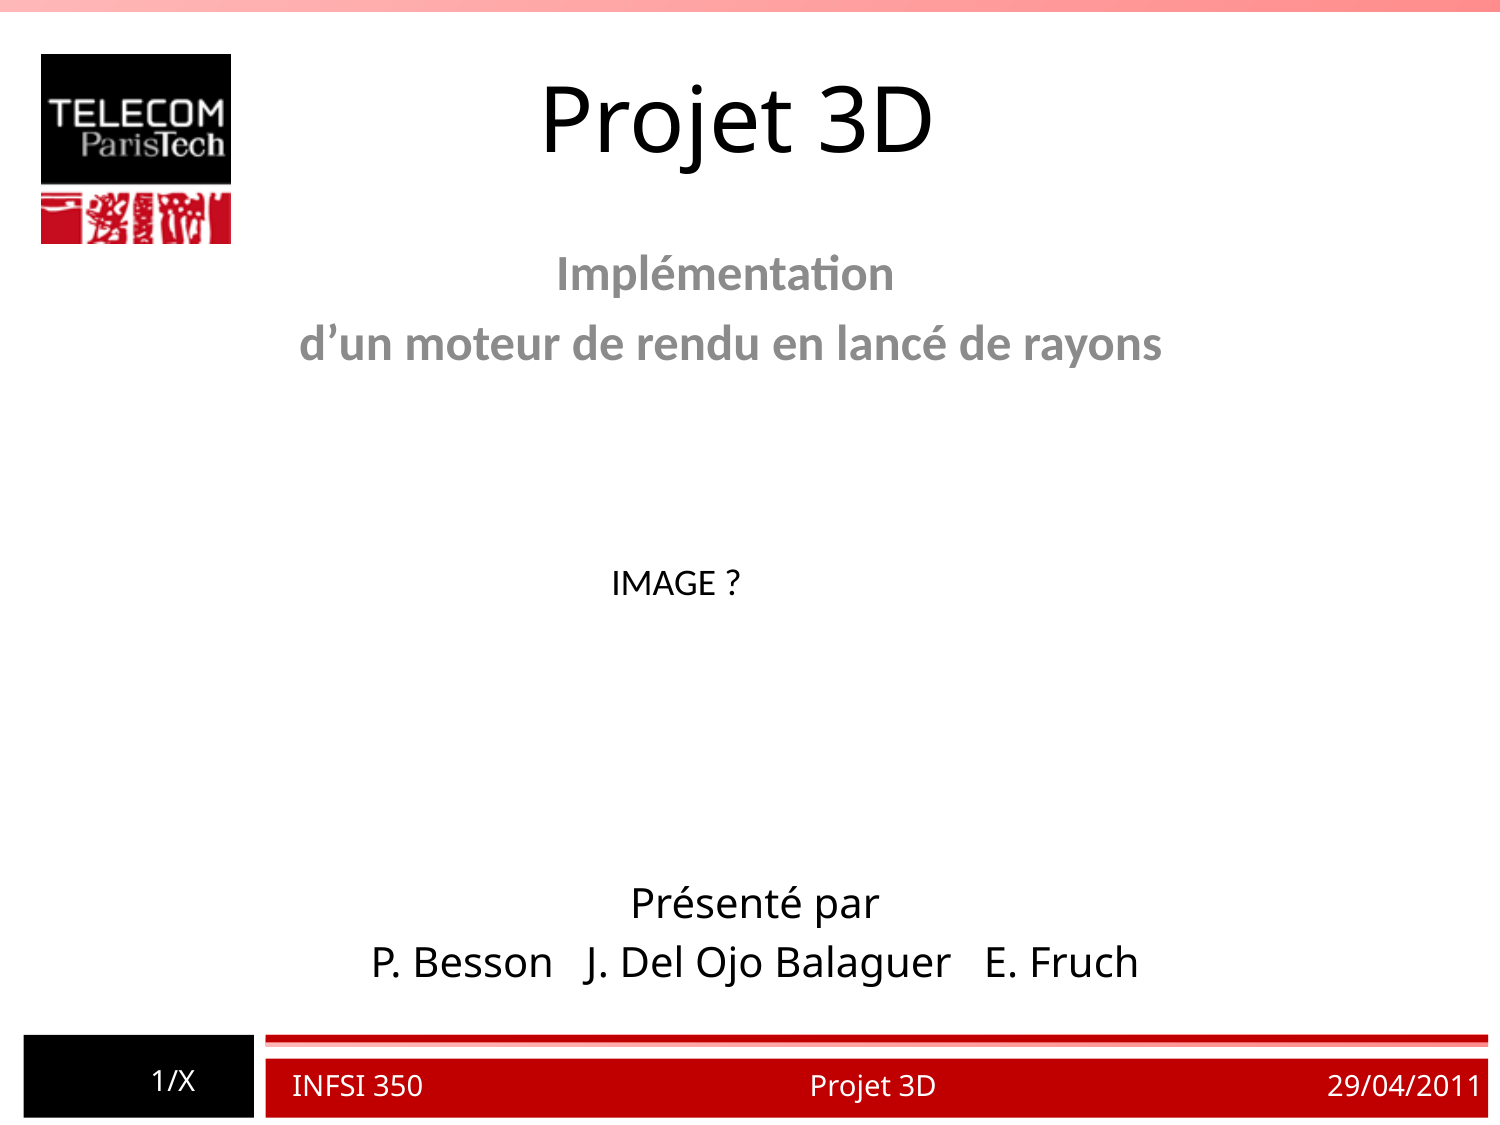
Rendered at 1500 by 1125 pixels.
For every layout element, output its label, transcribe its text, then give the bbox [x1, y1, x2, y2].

text_box Présenté par P. Besson J. Del Ojo Balaguer E. Fruch [230, 869, 1281, 1019]
text_box [264, 1045, 1490, 1049]
picture [40, 54, 231, 244]
text_box IMAGE ? [596, 550, 1058, 611]
text_box [22, 1033, 256, 1120]
text_box [0, 0, 1500, 14]
text_box [264, 1033, 1490, 1045]
text_box 1/X [135, 1055, 219, 1125]
subtitle Implémentation d’un moteur de rendu en lancé de rayons [206, 231, 1257, 382]
text_box INFSI 350 Projet 3D 29/04/2011 [277, 1059, 1500, 1110]
title Projet 3D [100, 14, 1376, 237]
text_box [264, 1056, 1490, 1120]
